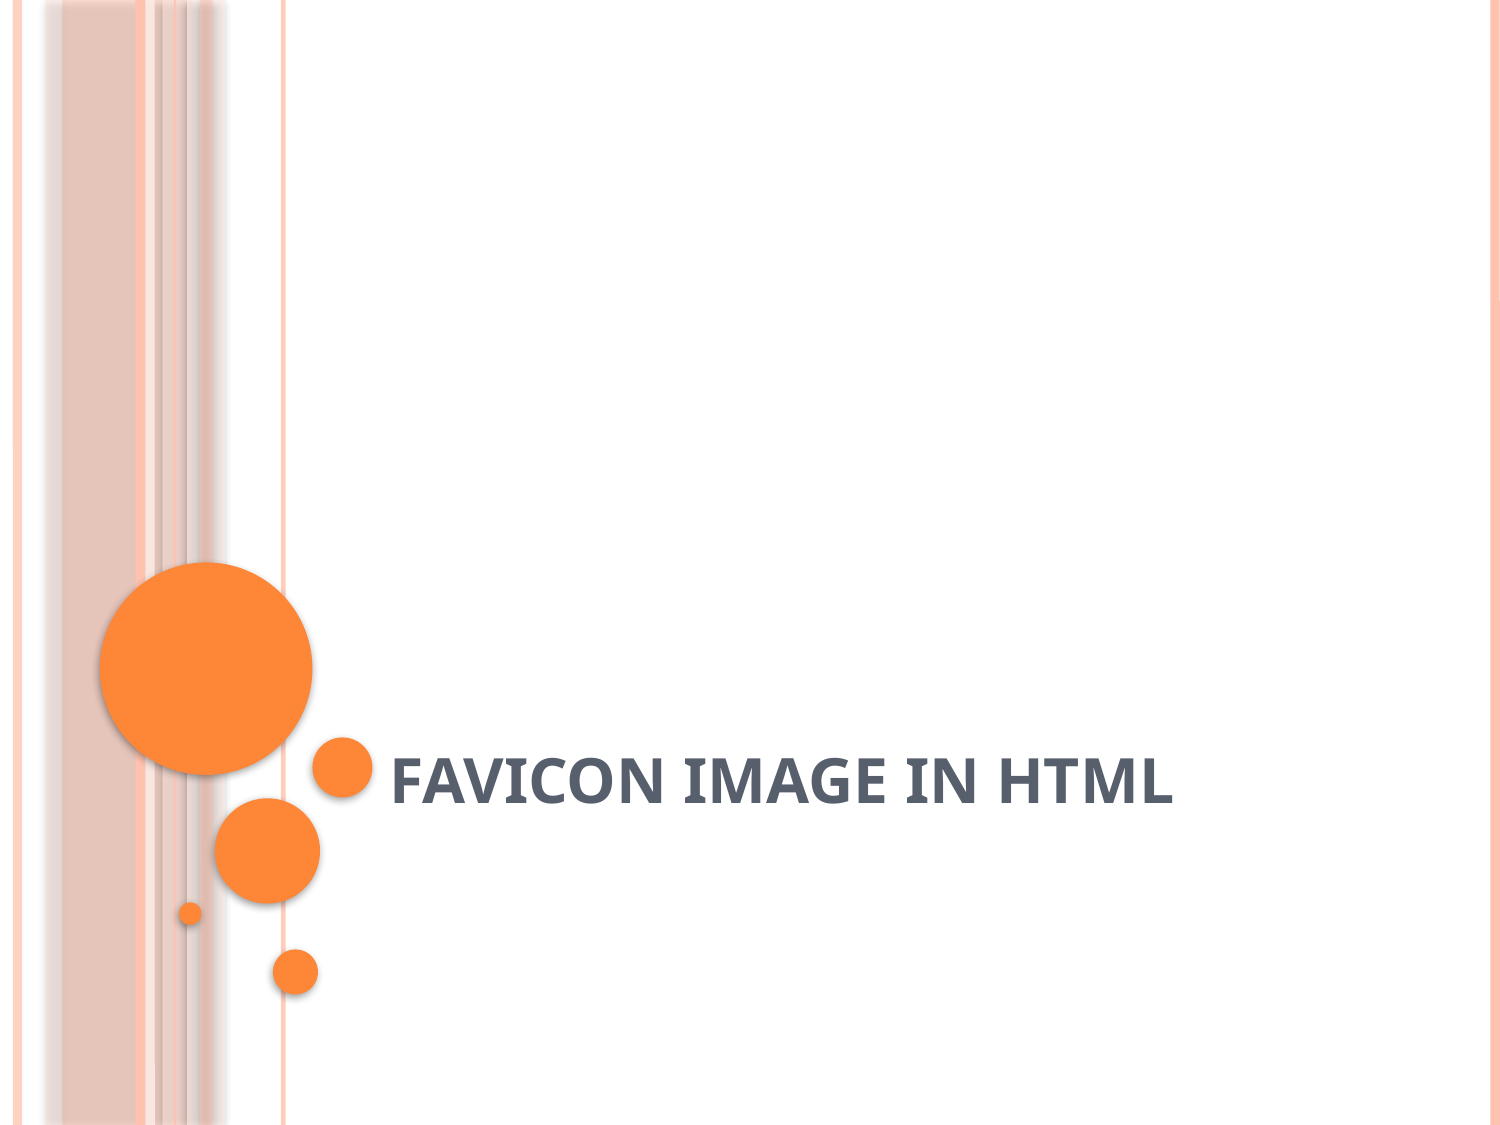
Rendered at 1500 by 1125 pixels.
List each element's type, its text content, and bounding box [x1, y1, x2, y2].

title Favicon Image in HTML [375, 512, 1388, 824]
